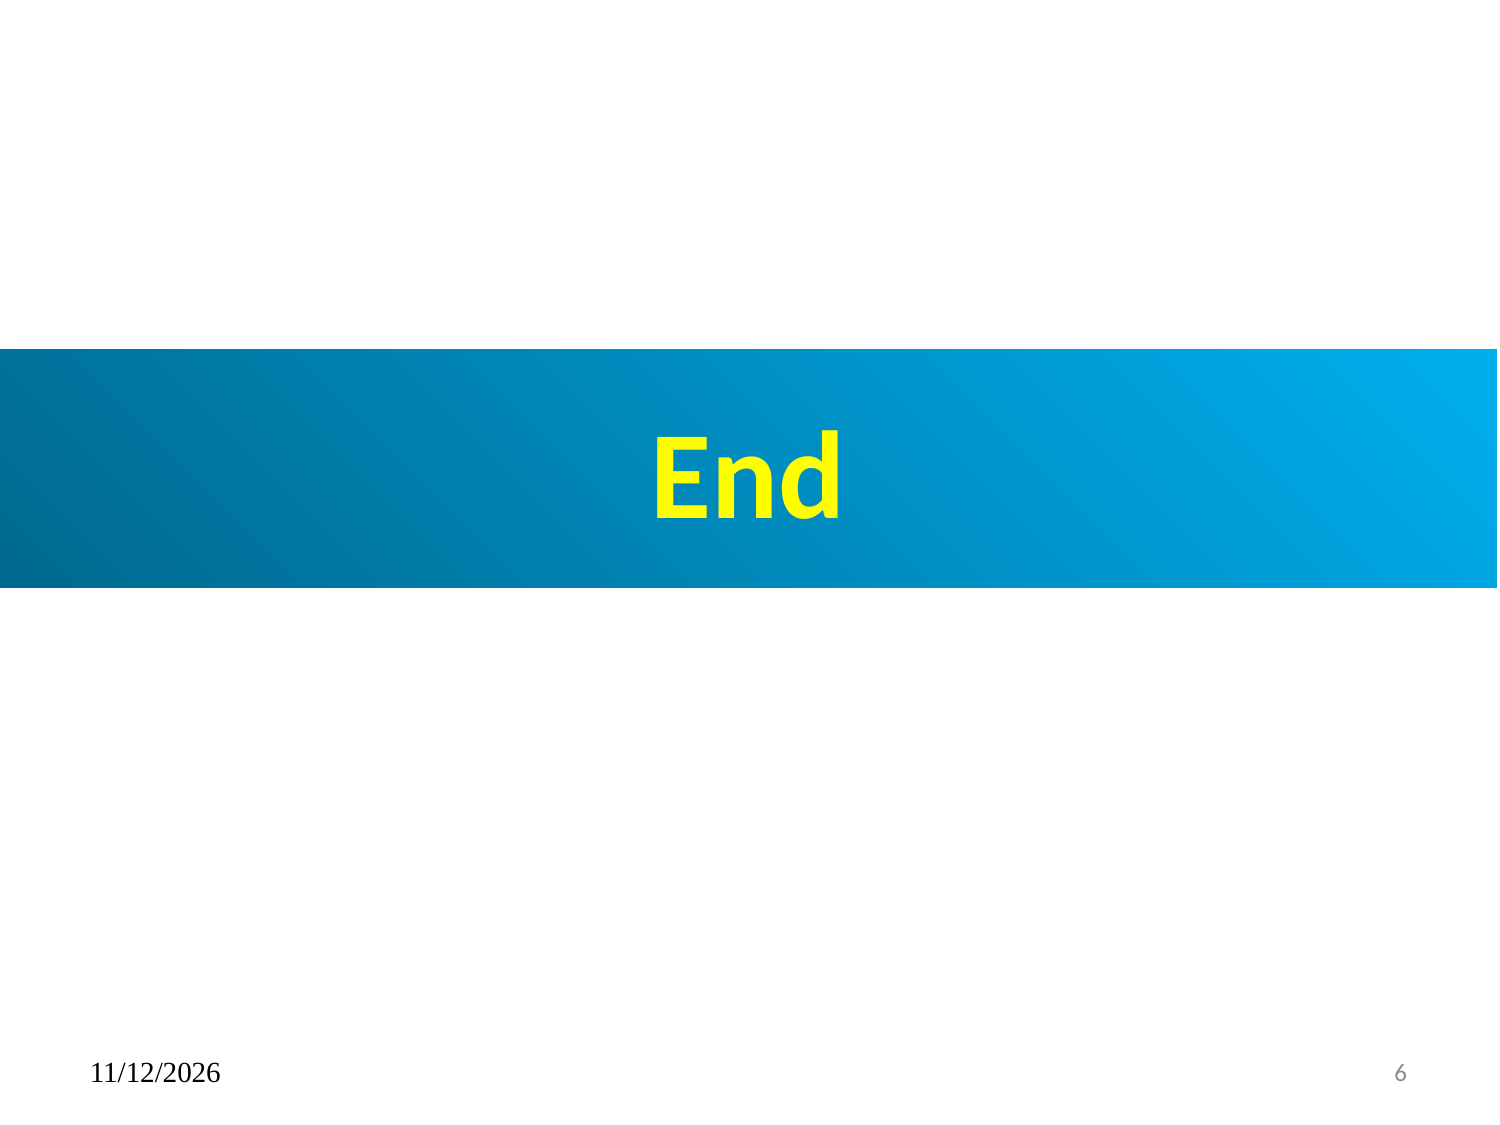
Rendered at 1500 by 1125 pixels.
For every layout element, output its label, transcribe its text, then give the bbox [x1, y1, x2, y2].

slide_number 6 [1074, 1042, 1422, 1100]
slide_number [75, 1042, 422, 1100]
title End [0, 349, 1497, 588]
